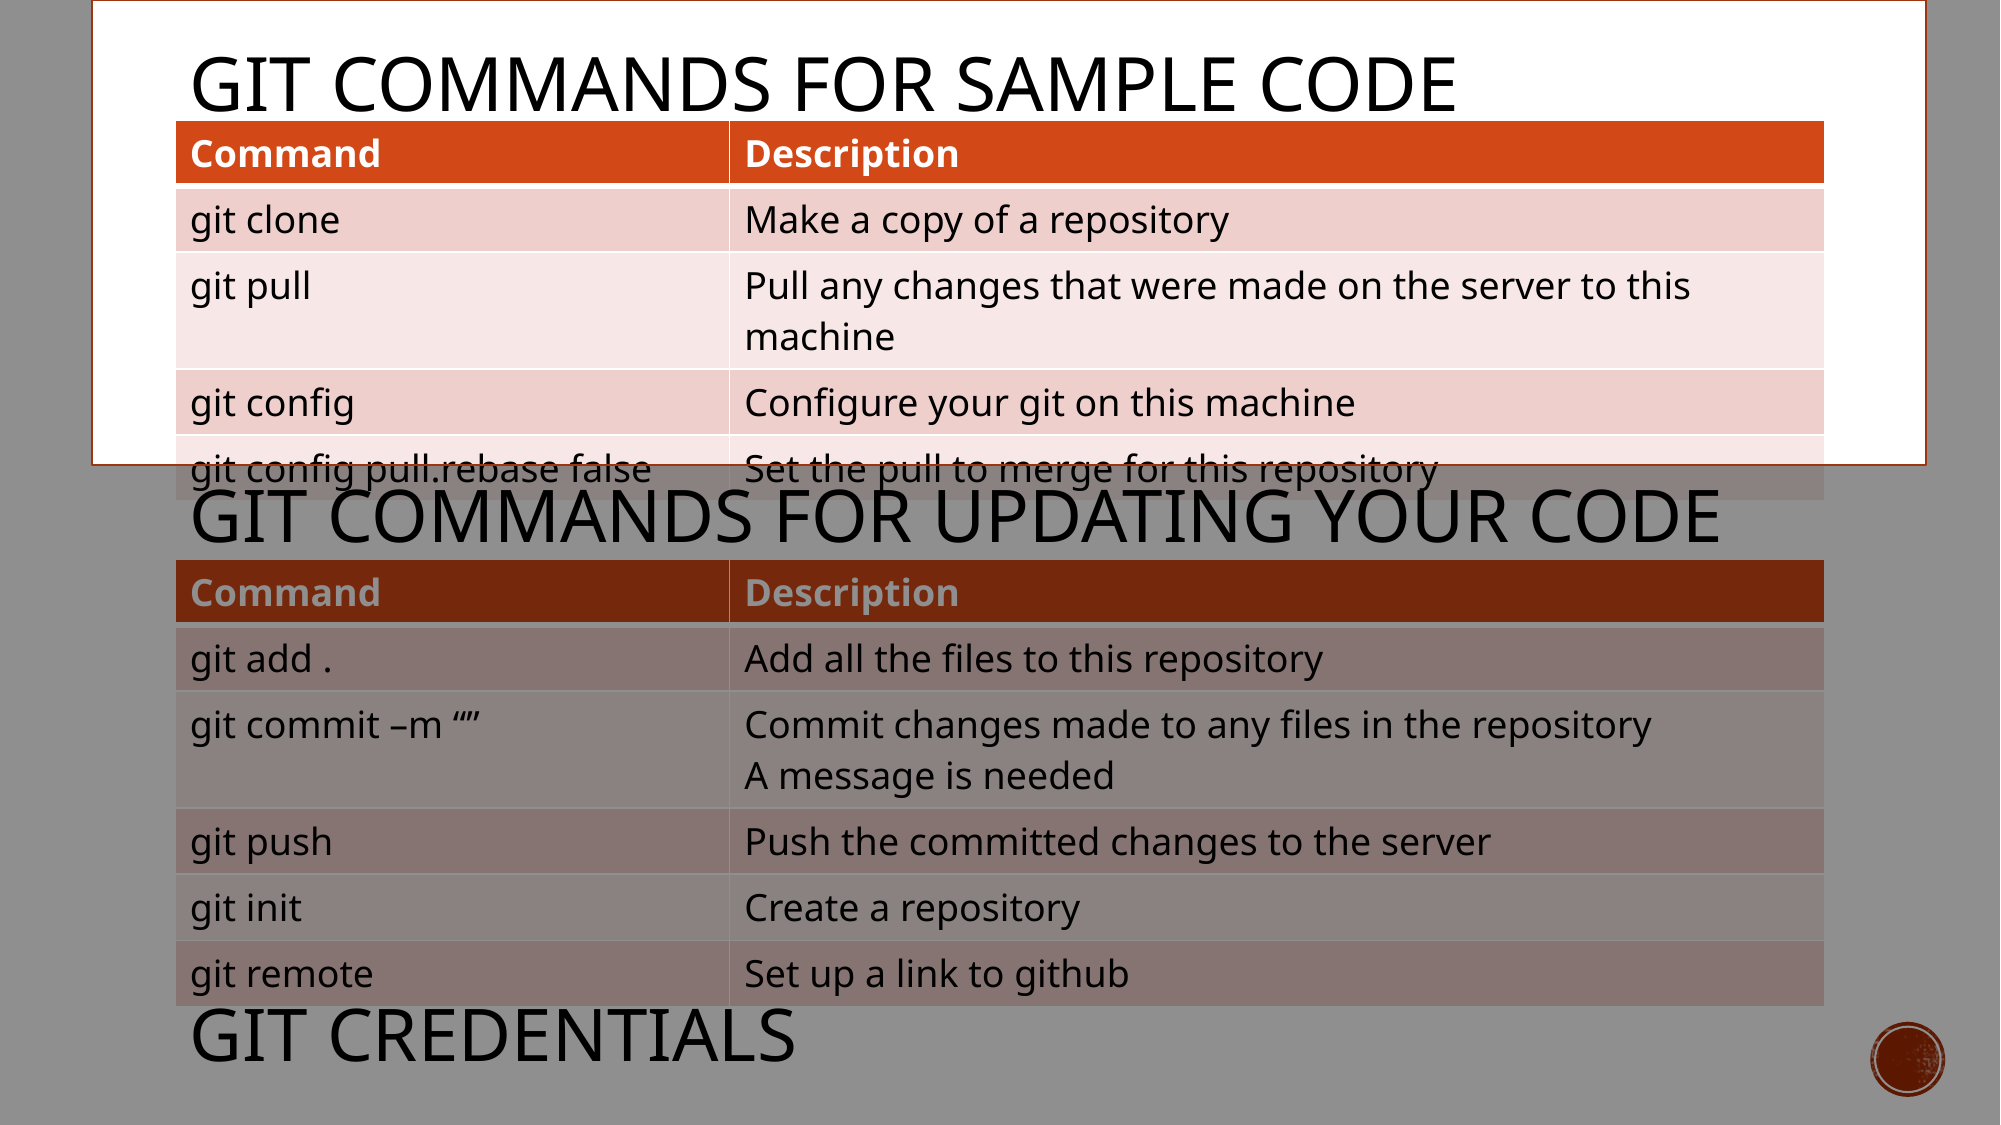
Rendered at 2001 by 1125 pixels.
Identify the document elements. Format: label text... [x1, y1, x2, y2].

table_header Command [176, 121, 729, 183]
table_cell git config pull.rebase false [176, 436, 729, 463]
text_box [0, 0, 2000, 1125]
title Git Commands for sample code [174, 34, 1825, 119]
table_cell git clone [176, 189, 729, 251]
table_header Description [730, 121, 1824, 183]
table_cell Set the pull to merge for this repository [730, 436, 1824, 463]
table_cell Pull any changes that were made on the server to this machine [730, 253, 1824, 368]
table_cell git config [176, 370, 729, 434]
table_cell git pull [176, 253, 729, 368]
table_cell Configure your git on this machine [730, 370, 1824, 434]
table_cell Make a copy of a repository [730, 189, 1824, 251]
